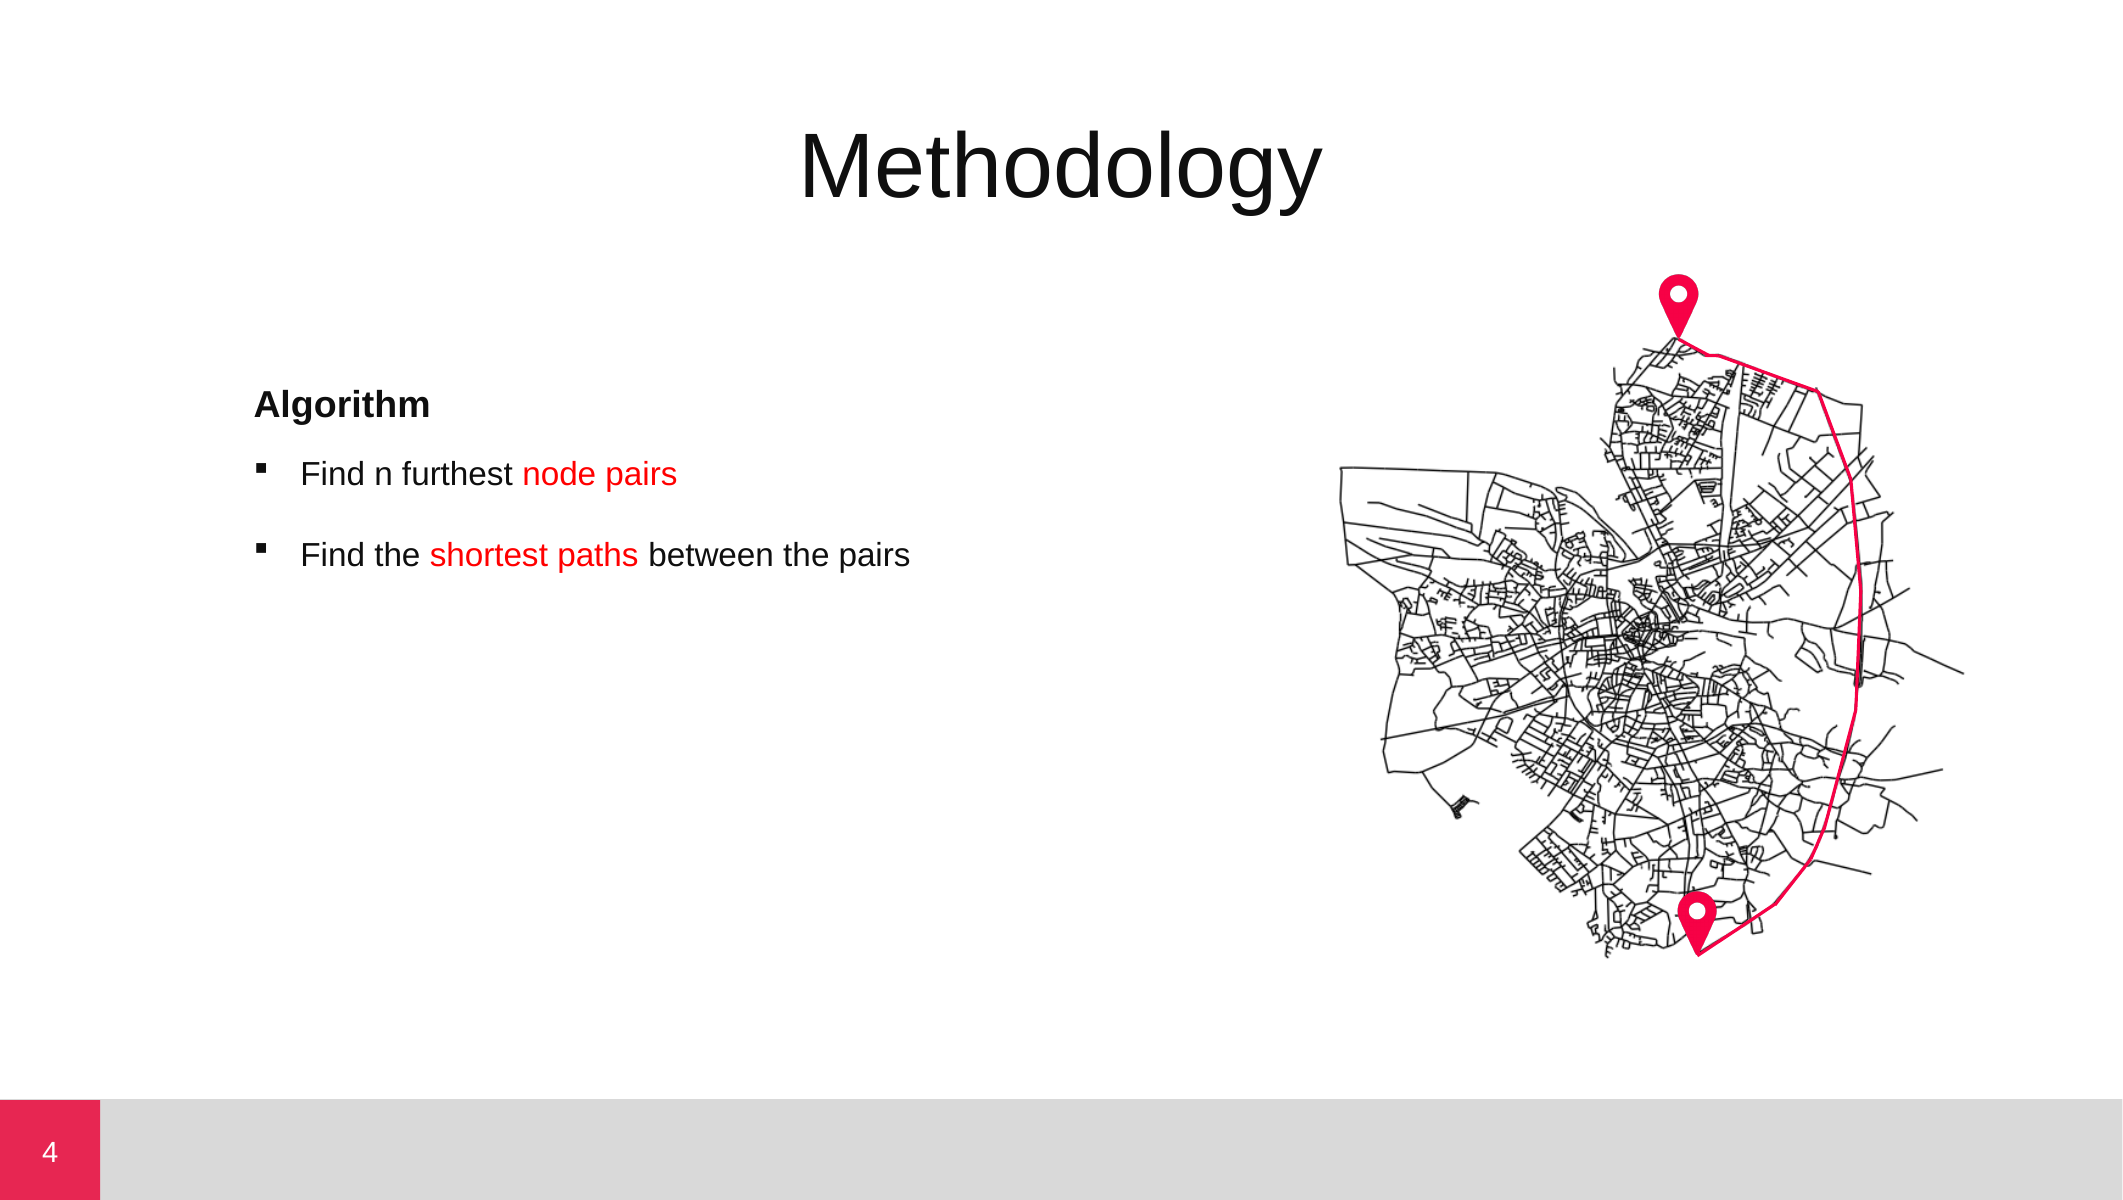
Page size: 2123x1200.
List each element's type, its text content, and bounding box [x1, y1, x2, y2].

title Methodology [86, 61, 2036, 262]
text_box Find the shortest paths between the pairs [253, 500, 1009, 581]
text_box Find n furthest node pairs [253, 444, 1009, 500]
text_box Algorithm [253, 372, 1009, 433]
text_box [1678, 339, 1861, 956]
slide_number 4 [0, 1100, 101, 1200]
picture [1334, 260, 1971, 969]
